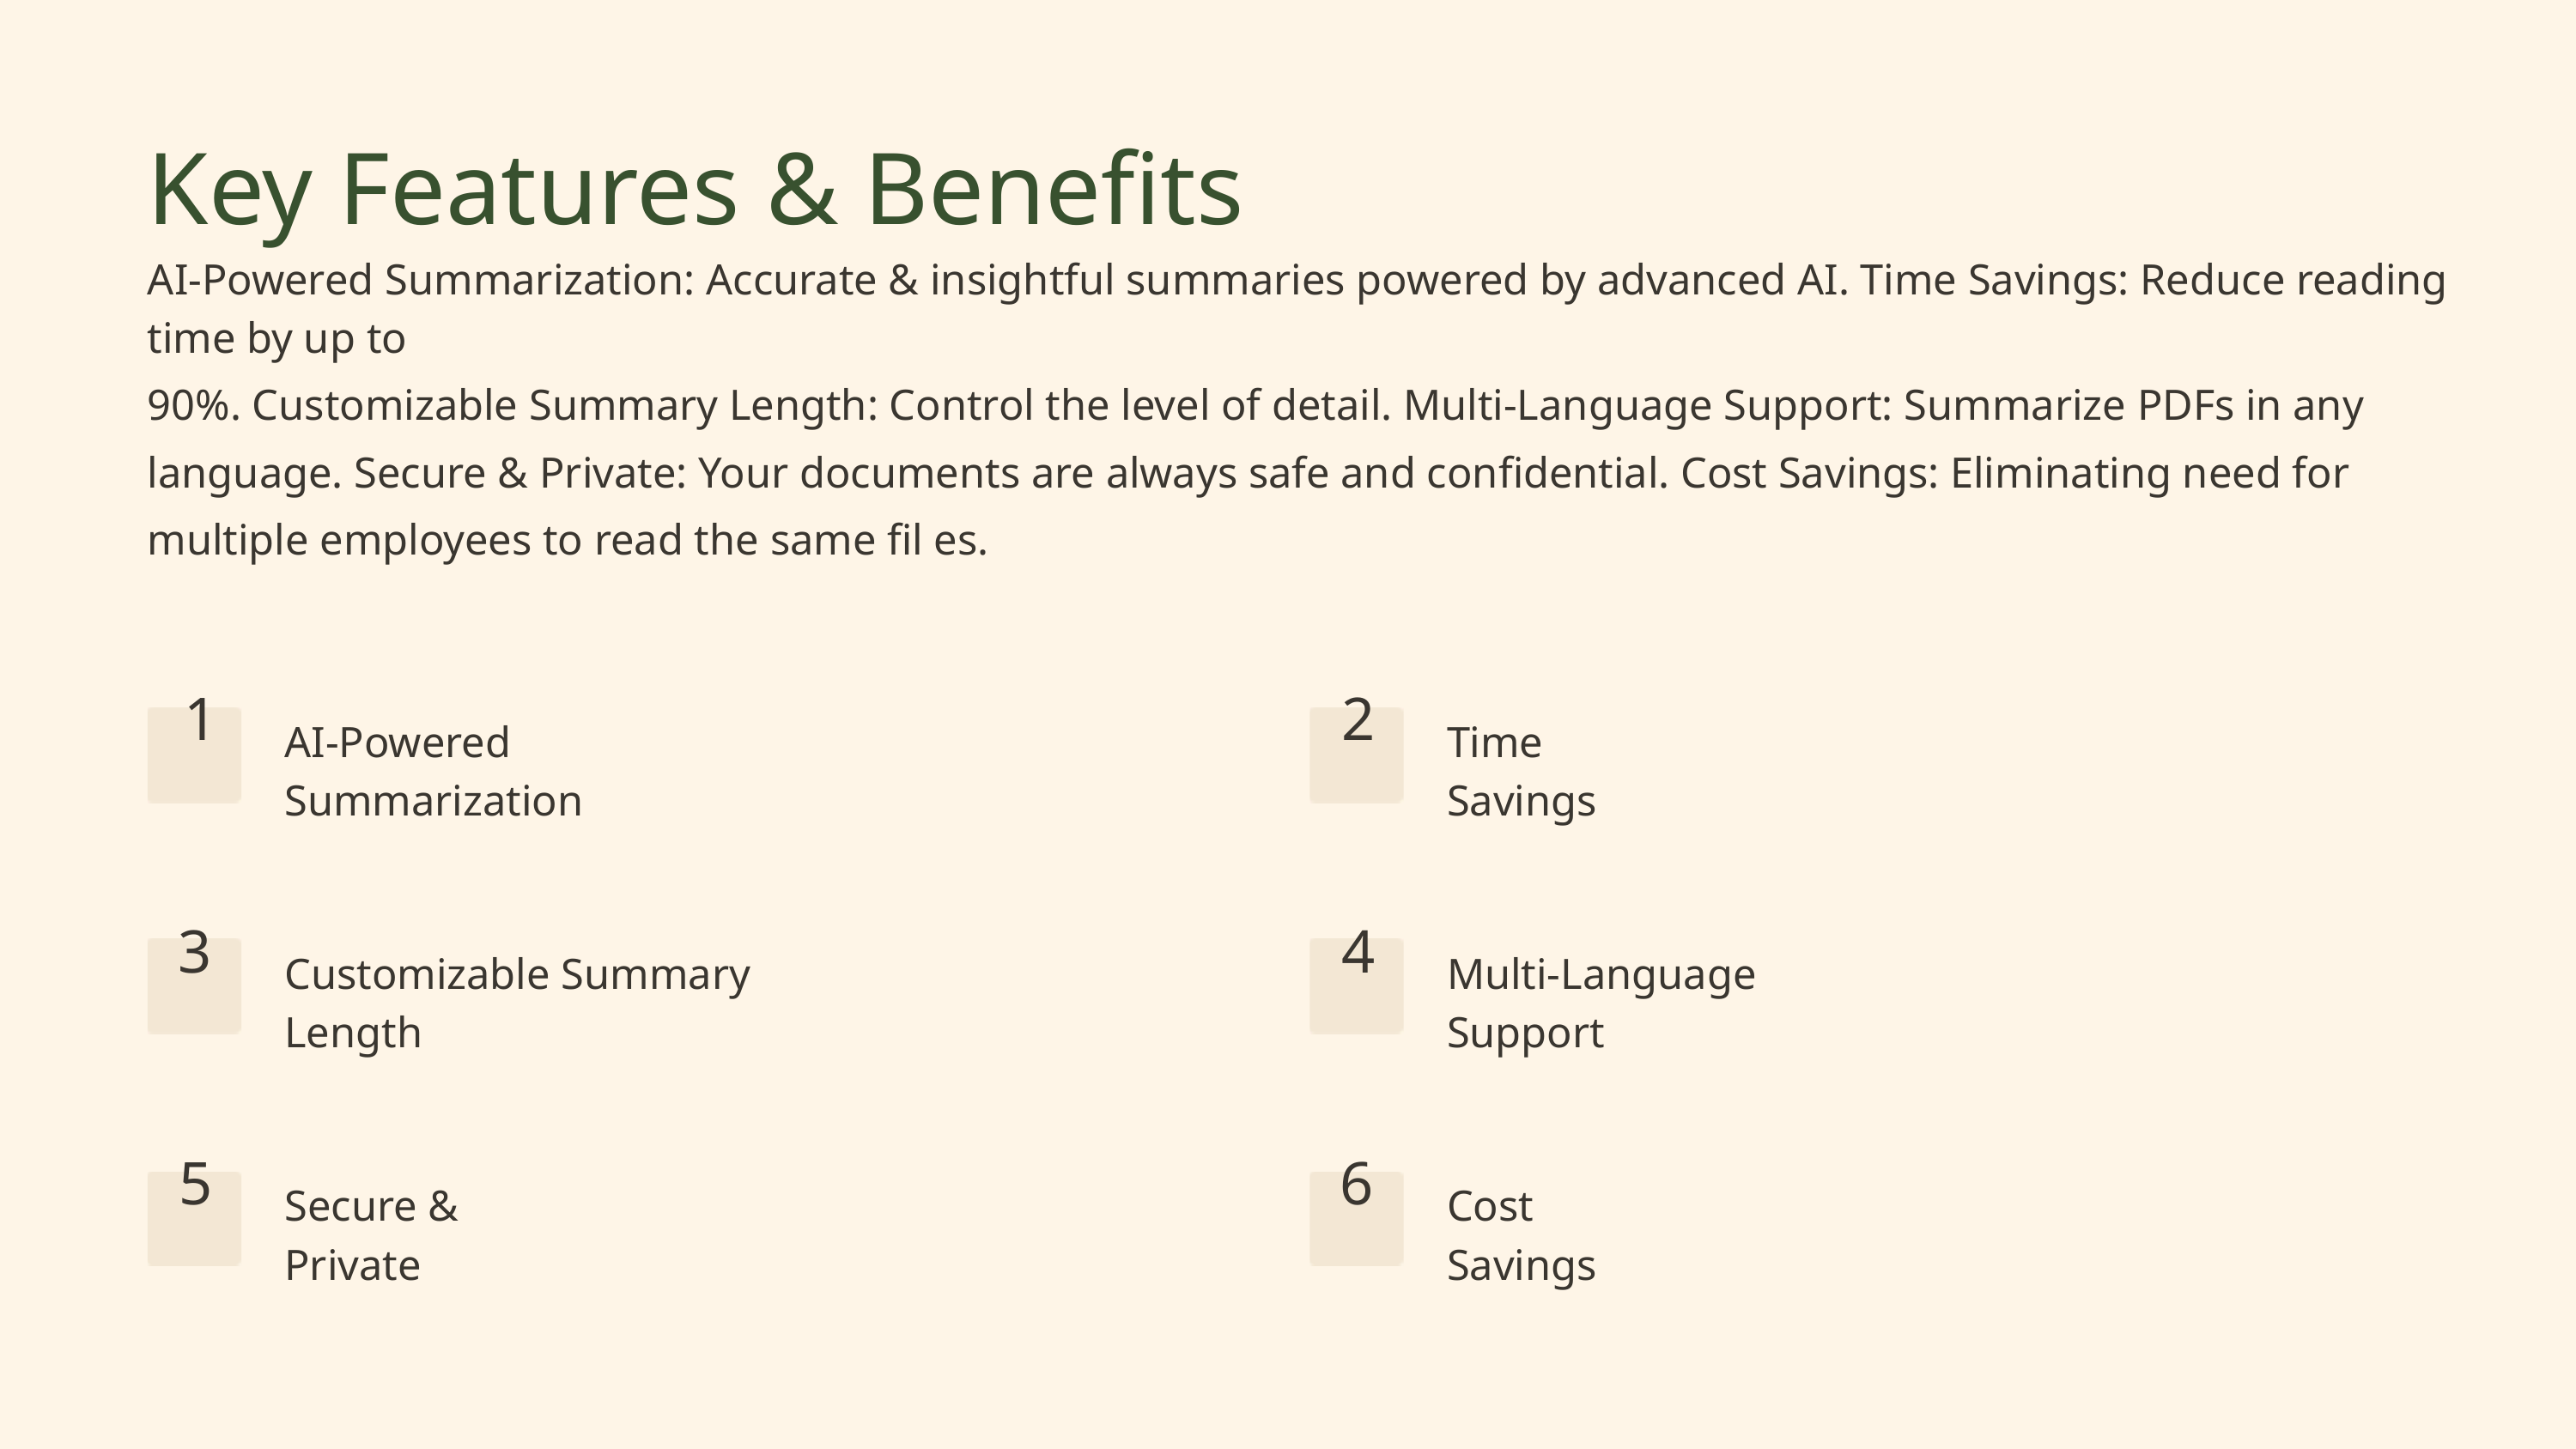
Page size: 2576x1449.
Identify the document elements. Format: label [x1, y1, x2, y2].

text_box [1340, 1113, 1376, 1243]
text_box [147, 1172, 242, 1266]
text_box [1340, 881, 1375, 1011]
text_box [1446, 1174, 1671, 1233]
text_box [178, 1113, 212, 1243]
text_box [284, 1174, 575, 1233]
text_box [1340, 649, 1374, 779]
text_box [284, 943, 838, 1001]
text_box [184, 649, 207, 779]
text_box [147, 707, 242, 803]
text_box [147, 938, 242, 1035]
text_box [1446, 943, 1876, 1001]
text_box [147, 115, 2478, 603]
text_box [178, 881, 212, 1011]
text_box [1309, 707, 1404, 803]
text_box [284, 710, 770, 769]
text_box [1309, 1172, 1404, 1266]
text_box [1446, 710, 1681, 769]
text_box [1309, 938, 1404, 1035]
